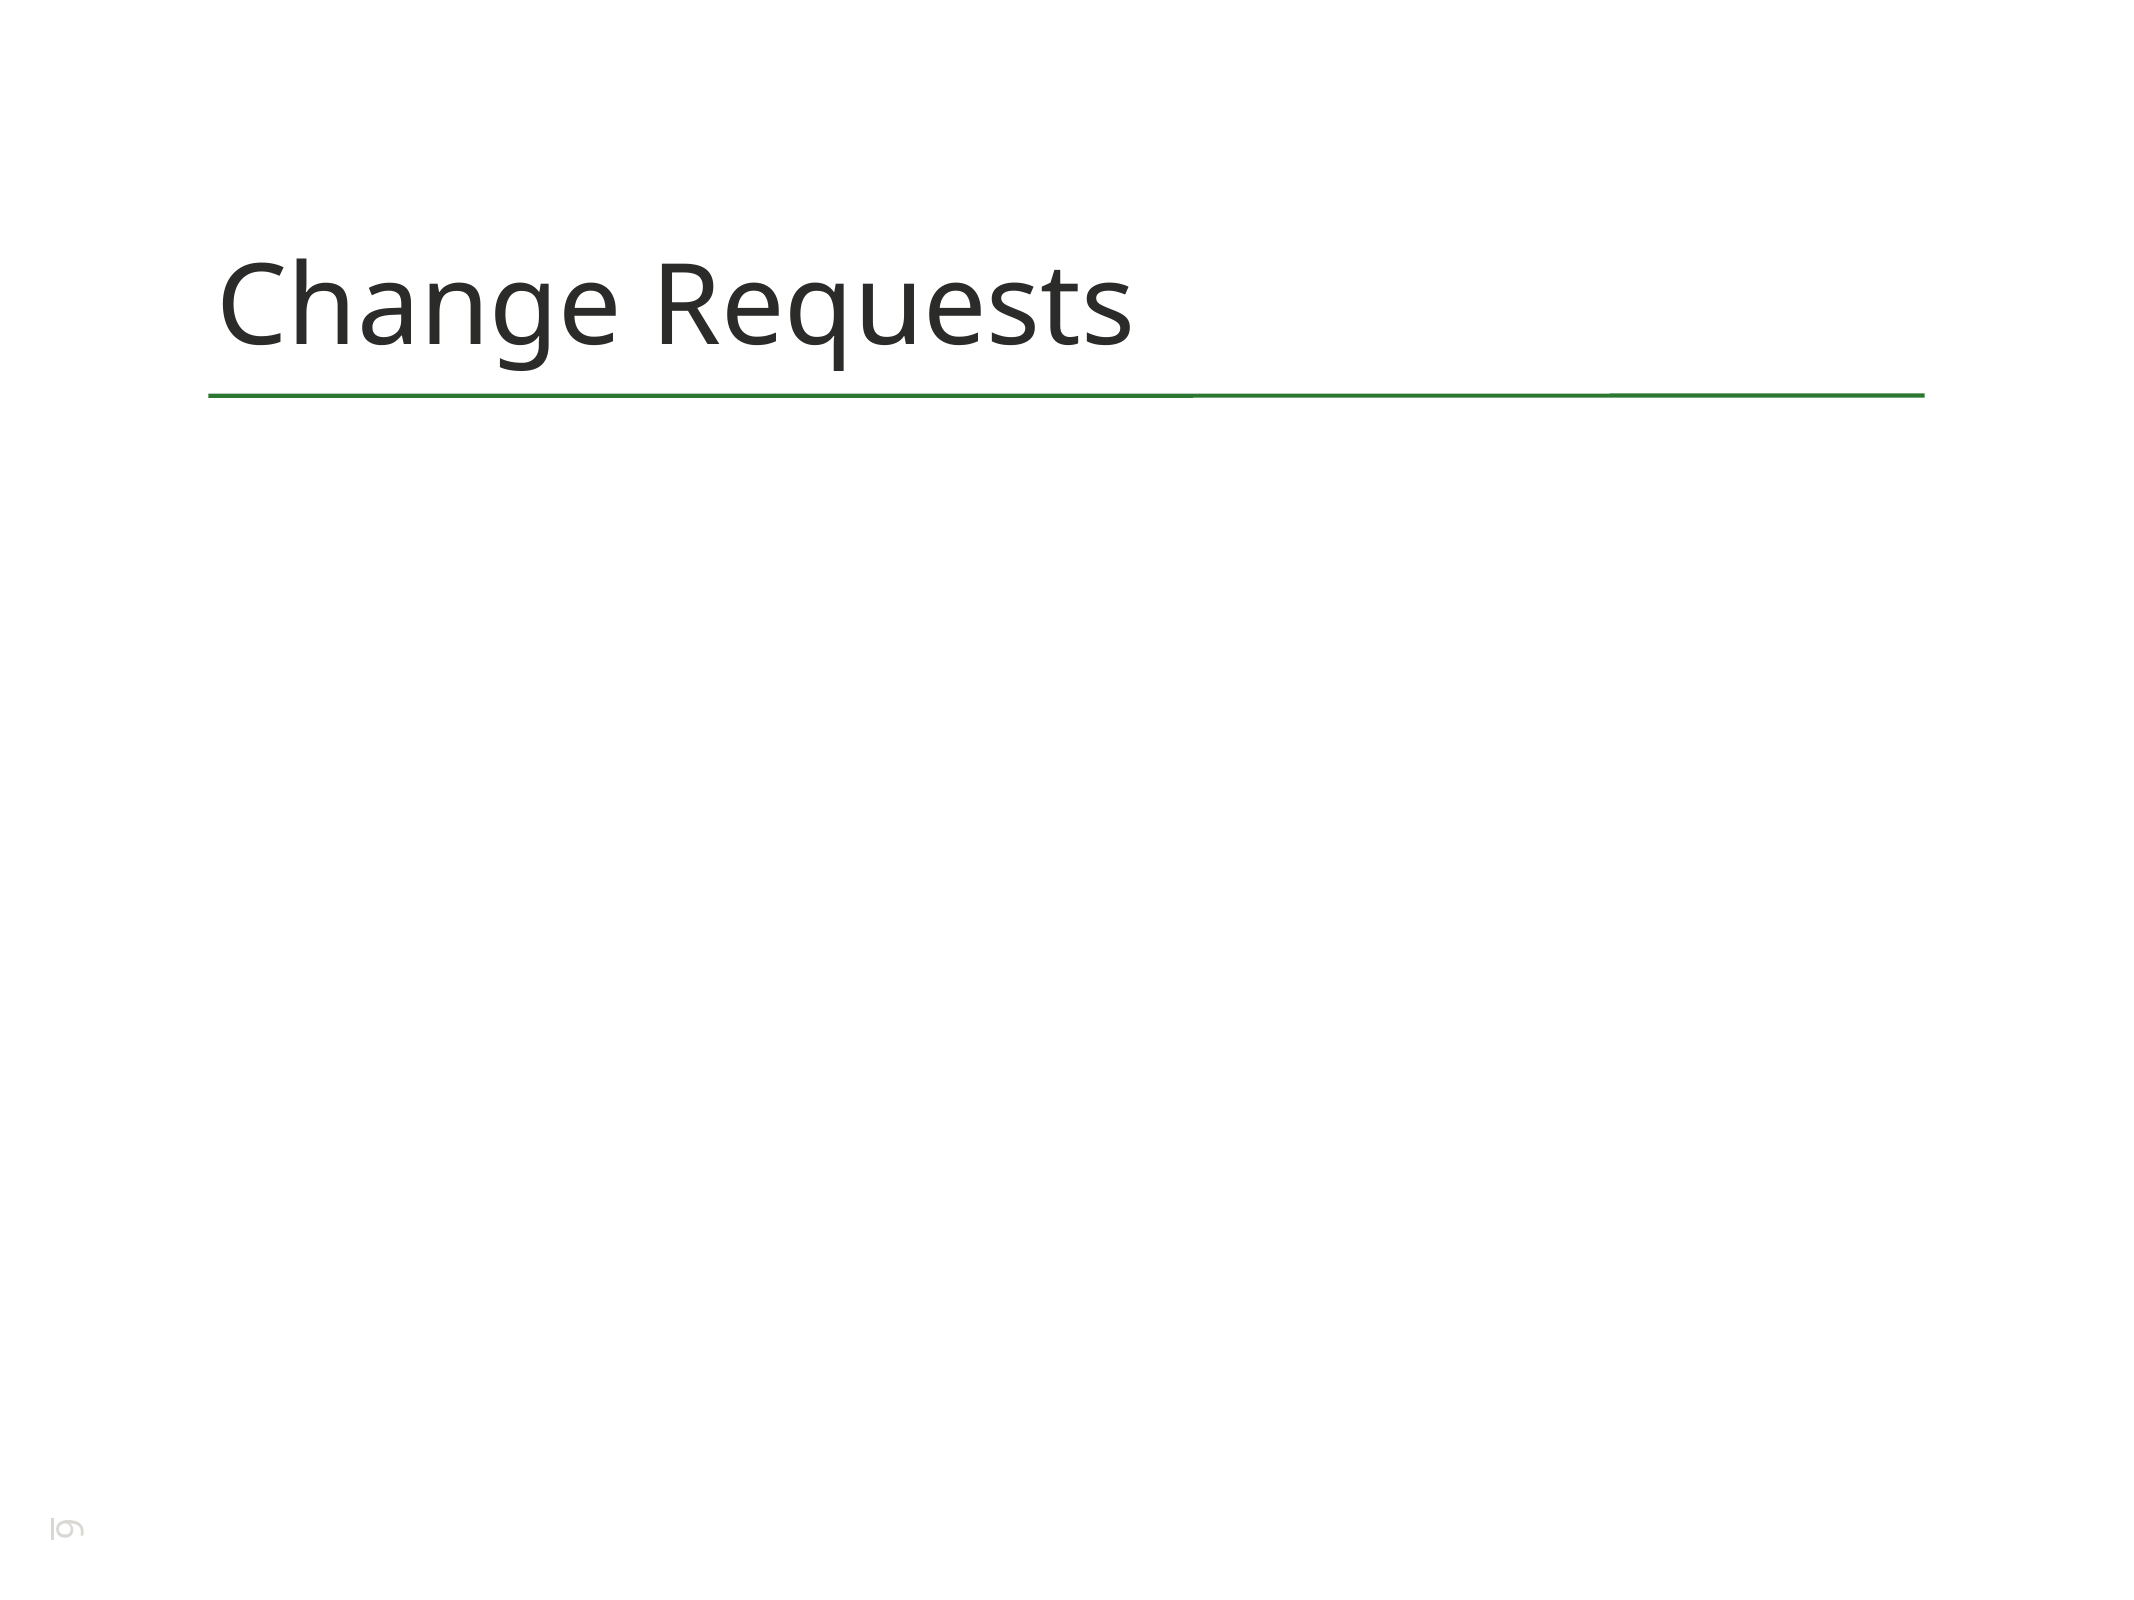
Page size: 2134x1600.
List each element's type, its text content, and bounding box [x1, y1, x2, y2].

slide_number 6 [43, 1498, 102, 1560]
title Change Requests [208, 41, 1925, 375]
